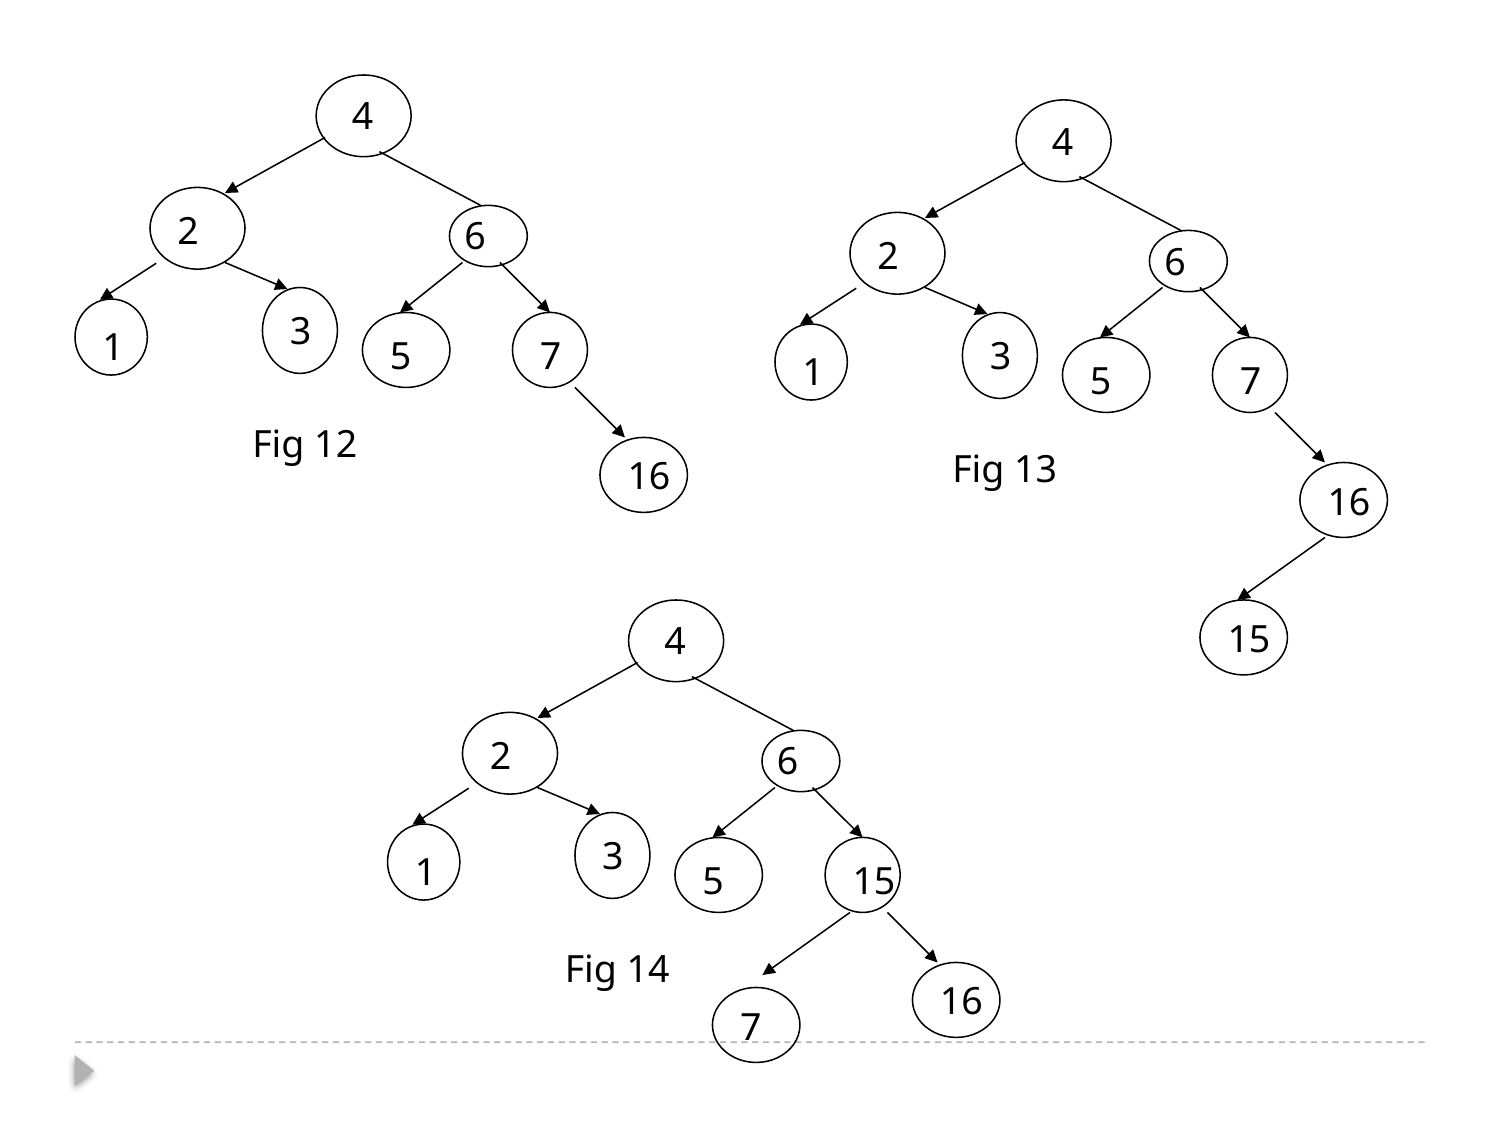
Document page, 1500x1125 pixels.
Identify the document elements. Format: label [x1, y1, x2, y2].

text_box [387, 599, 1001, 1063]
text_box [774, 99, 1388, 676]
text_box [74, 74, 688, 513]
